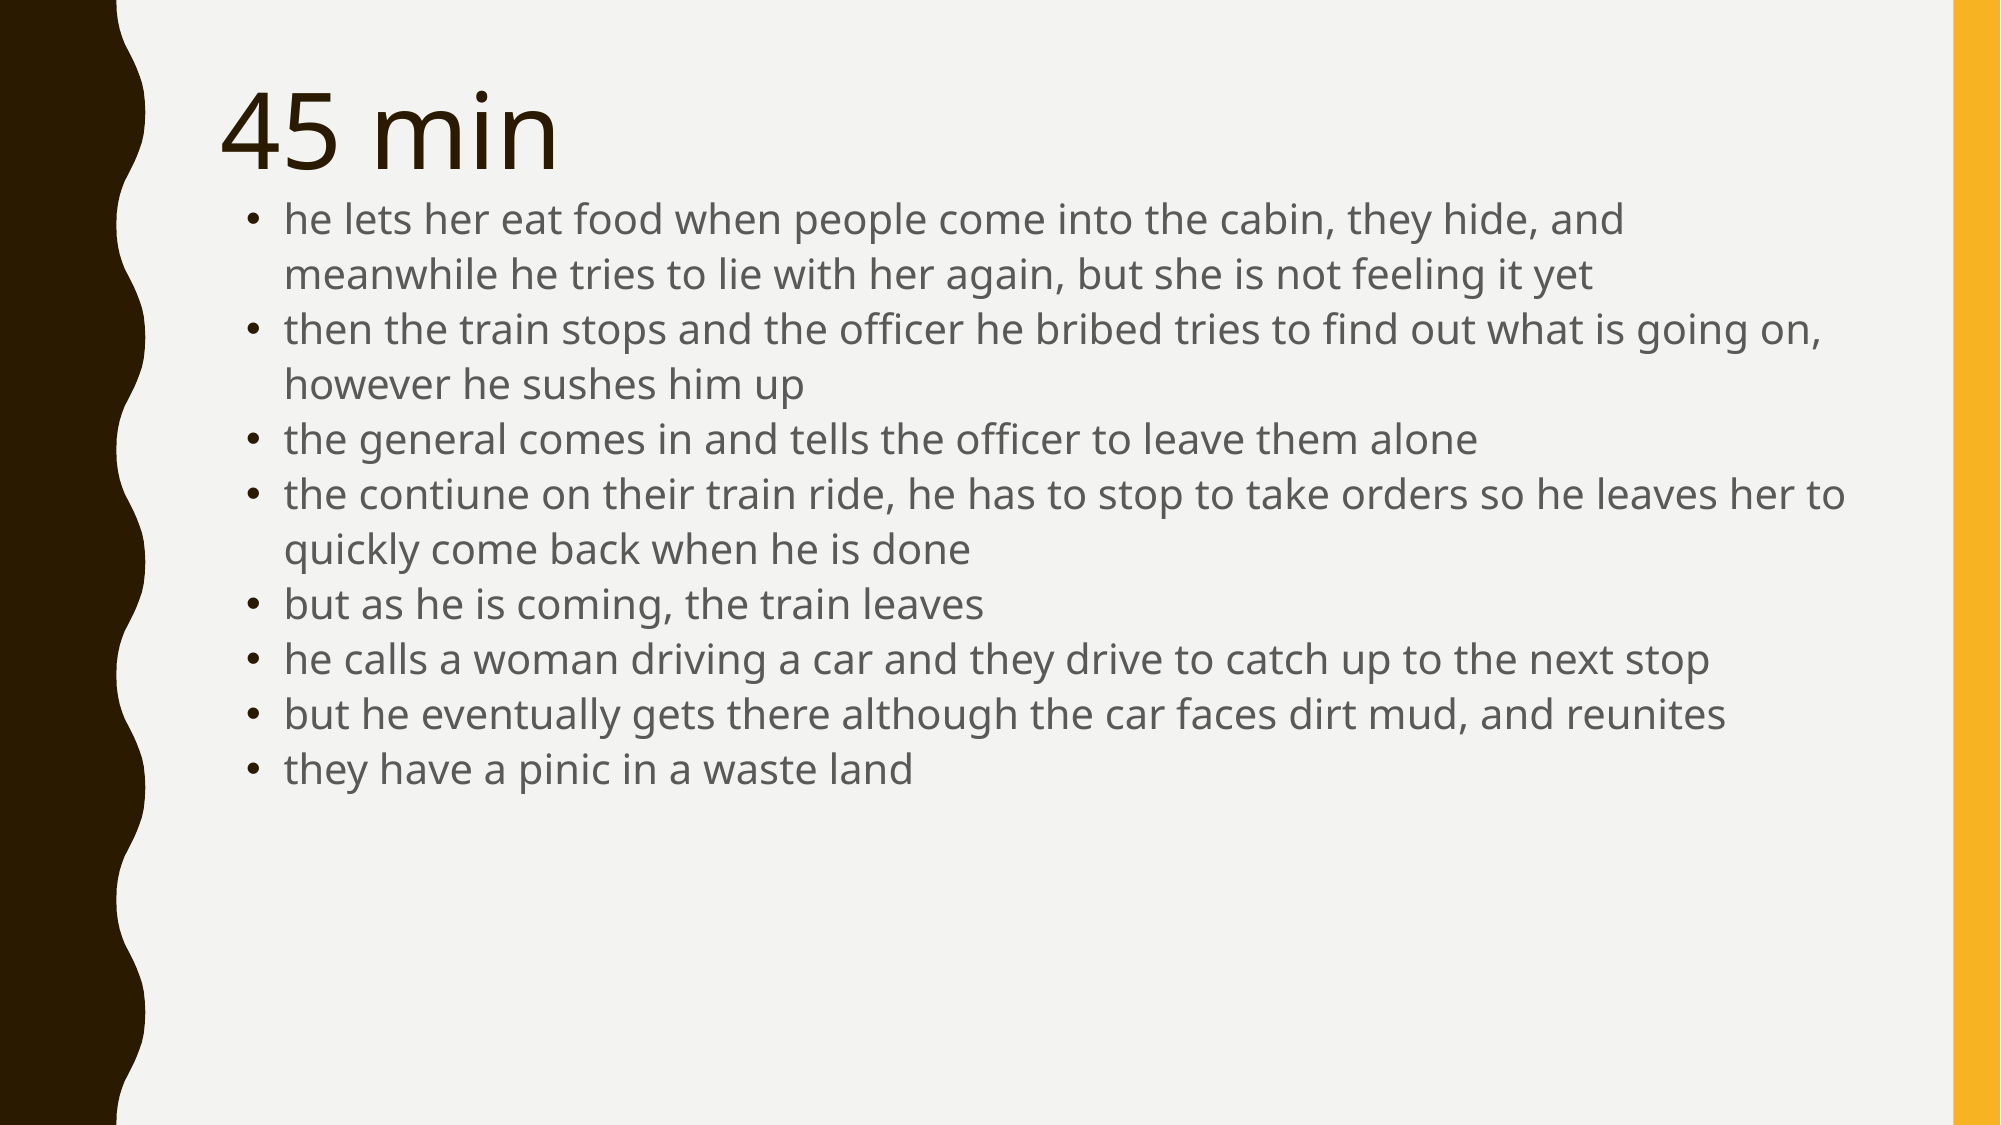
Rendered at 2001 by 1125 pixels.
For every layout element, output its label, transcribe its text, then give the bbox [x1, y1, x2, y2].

list he lets her eat food when people come into the cabin, they hide, and meanwhile he tries to lie with her again, but she is not feeling it yet then the train stops and the officer he bribed tries to find out what is going on, however he sushes him up the general comes in and tells the officer to leave them alone the contiune on their train ride, he has to stop to take orders so he leaves her to quickly come back when he is done but as he is coming, the train leaves he calls a woman driving a car and they drive to catch up to the next stop but he eventually gets there although the car faces dirt mud, and reunites they have a pinic in a waste land [193, 173, 1864, 921]
title 45 min [205, 62, 1875, 308]
